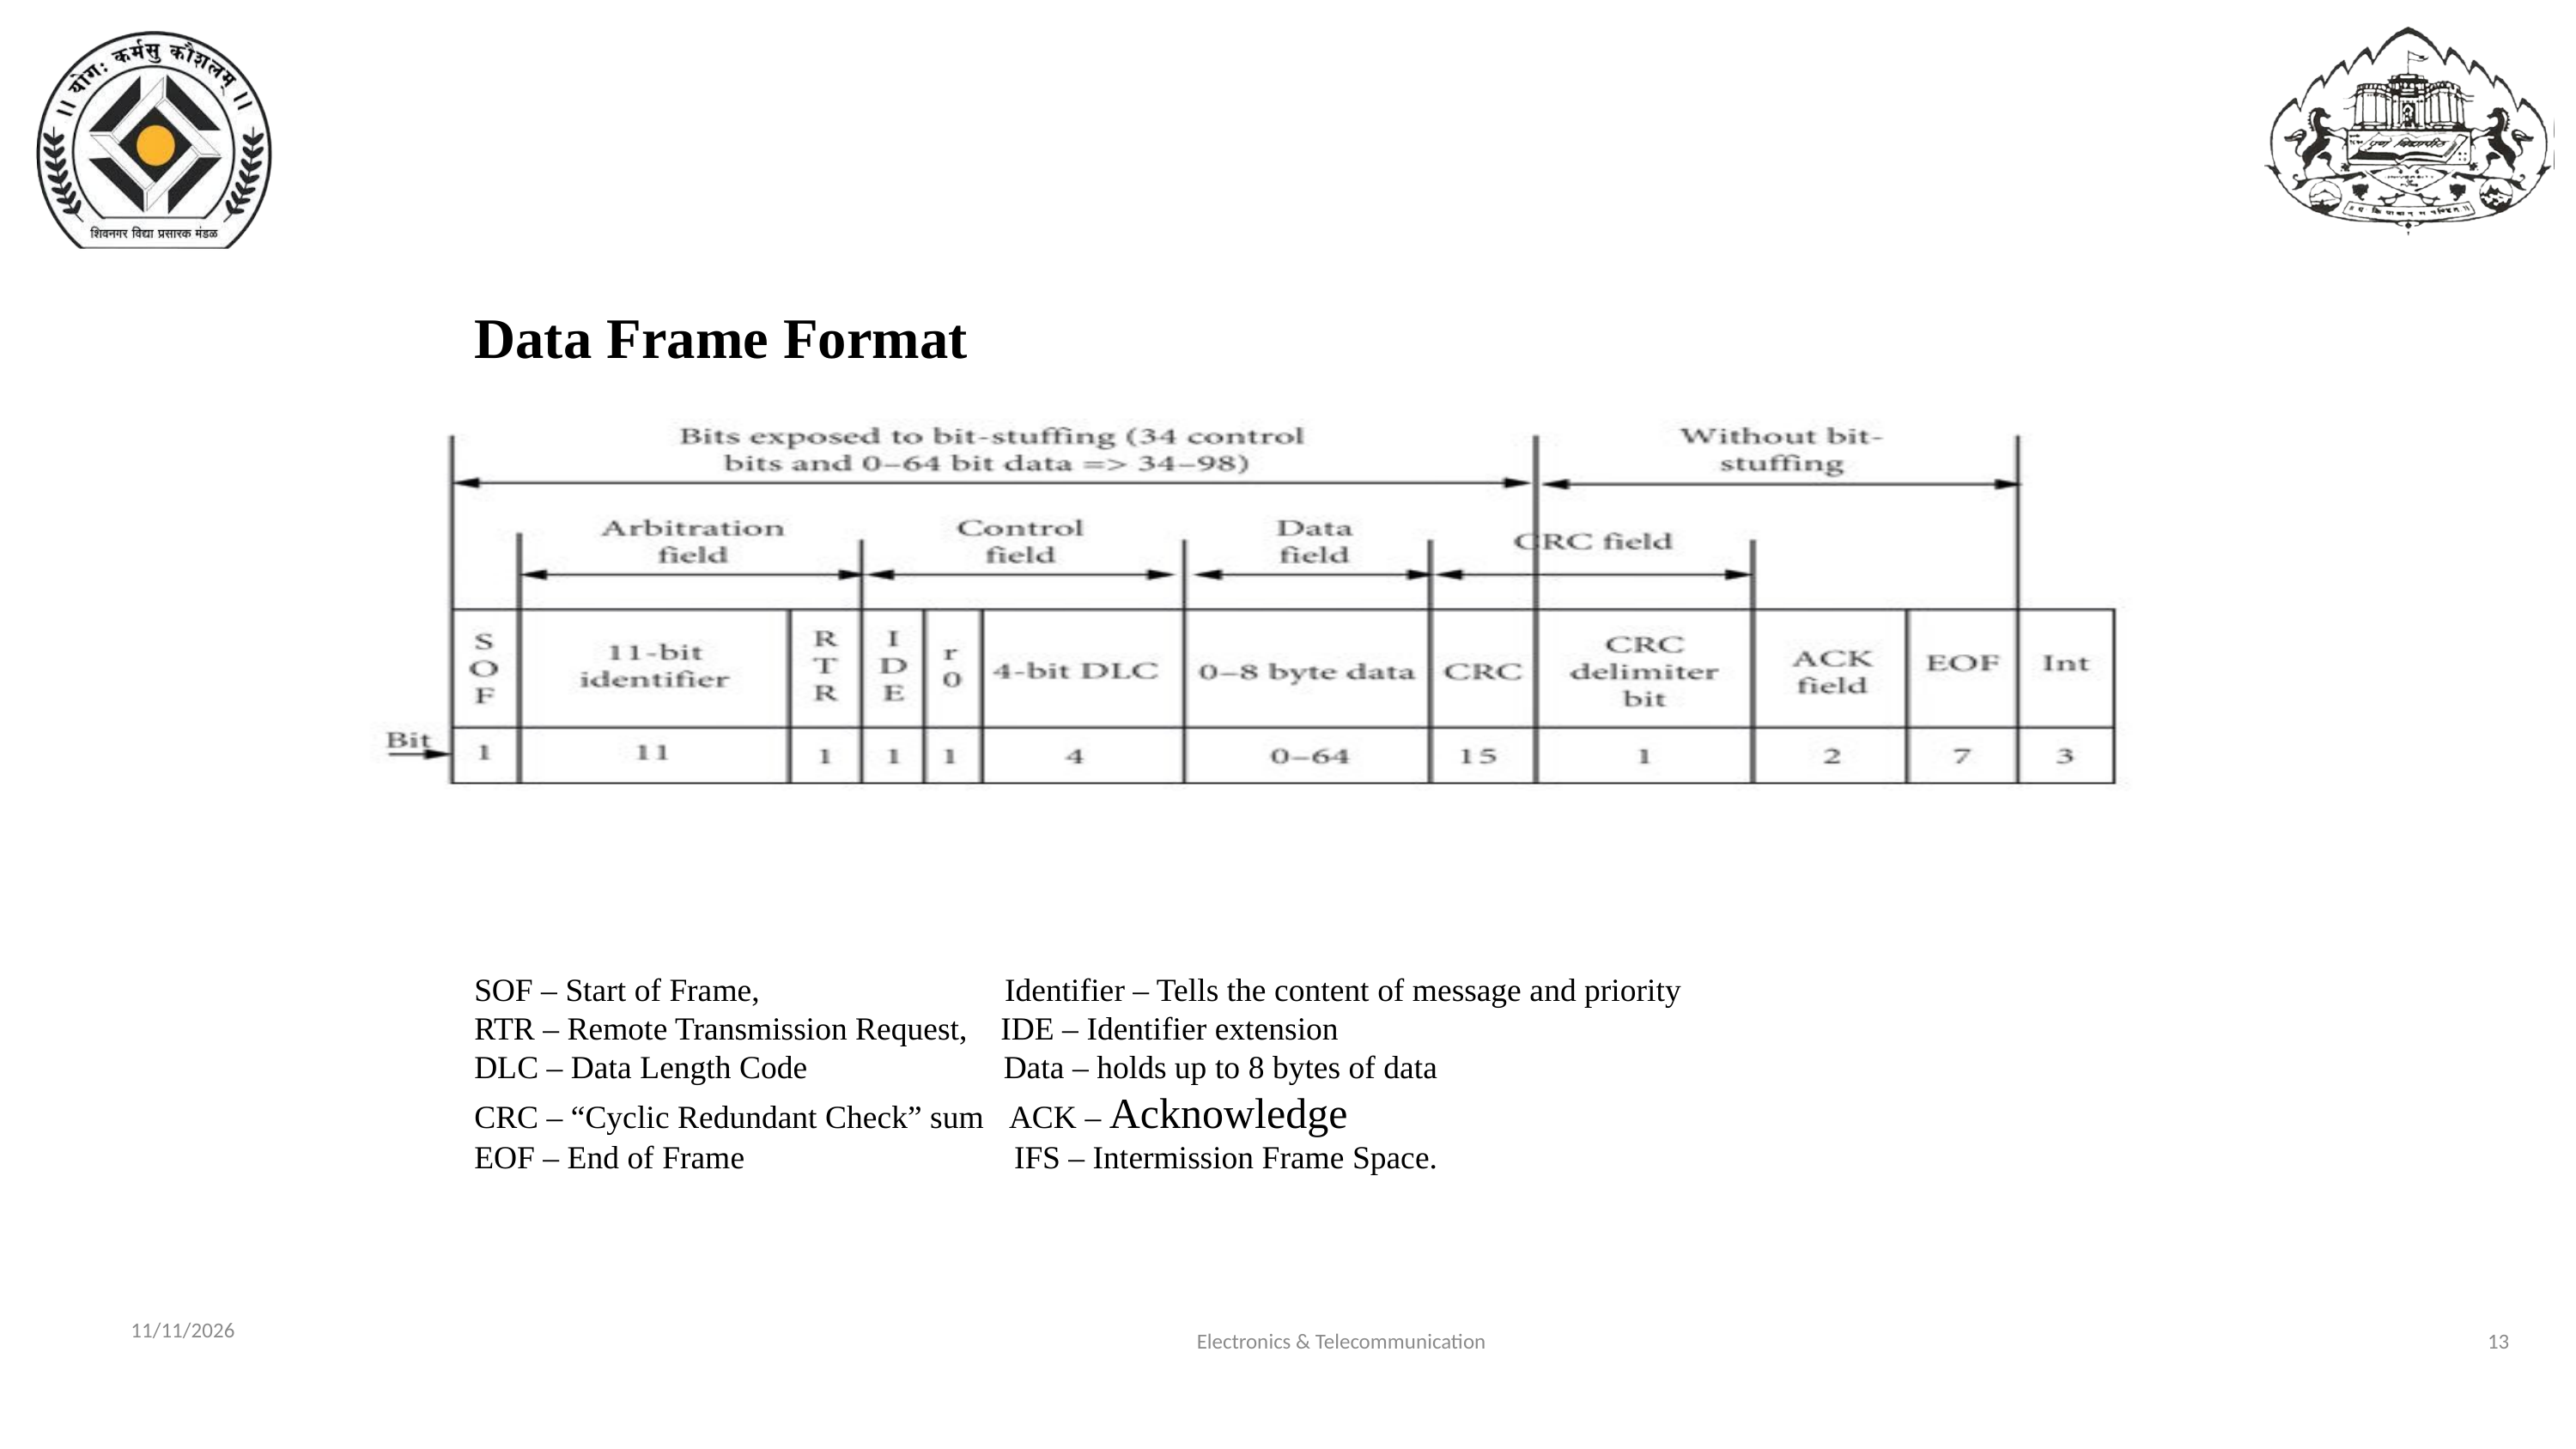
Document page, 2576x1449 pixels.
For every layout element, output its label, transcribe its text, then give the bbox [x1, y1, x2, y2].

picture [2264, 27, 2555, 236]
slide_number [118, 1303, 419, 1355]
footer Electronics & Telecommunication [1138, 1314, 1546, 1367]
text_box SOF – Start of Frame, Identifier – Tells the content of message and priority RTR – Remote Transmission Request, IDE – Identifier extension DLC – Data Length Code Data – holds up to 8 bytes of data CRC – “Cyclic Redundant Check” sum ACK – Acknowledge EOF – End of Frame IFS – Intermission Frame Space. [461, 963, 1857, 1182]
slide_number 13 [2221, 1314, 2523, 1367]
picture [321, 391, 2182, 821]
picture [32, 27, 280, 257]
text_box Data Frame Format [461, 294, 1750, 377]
